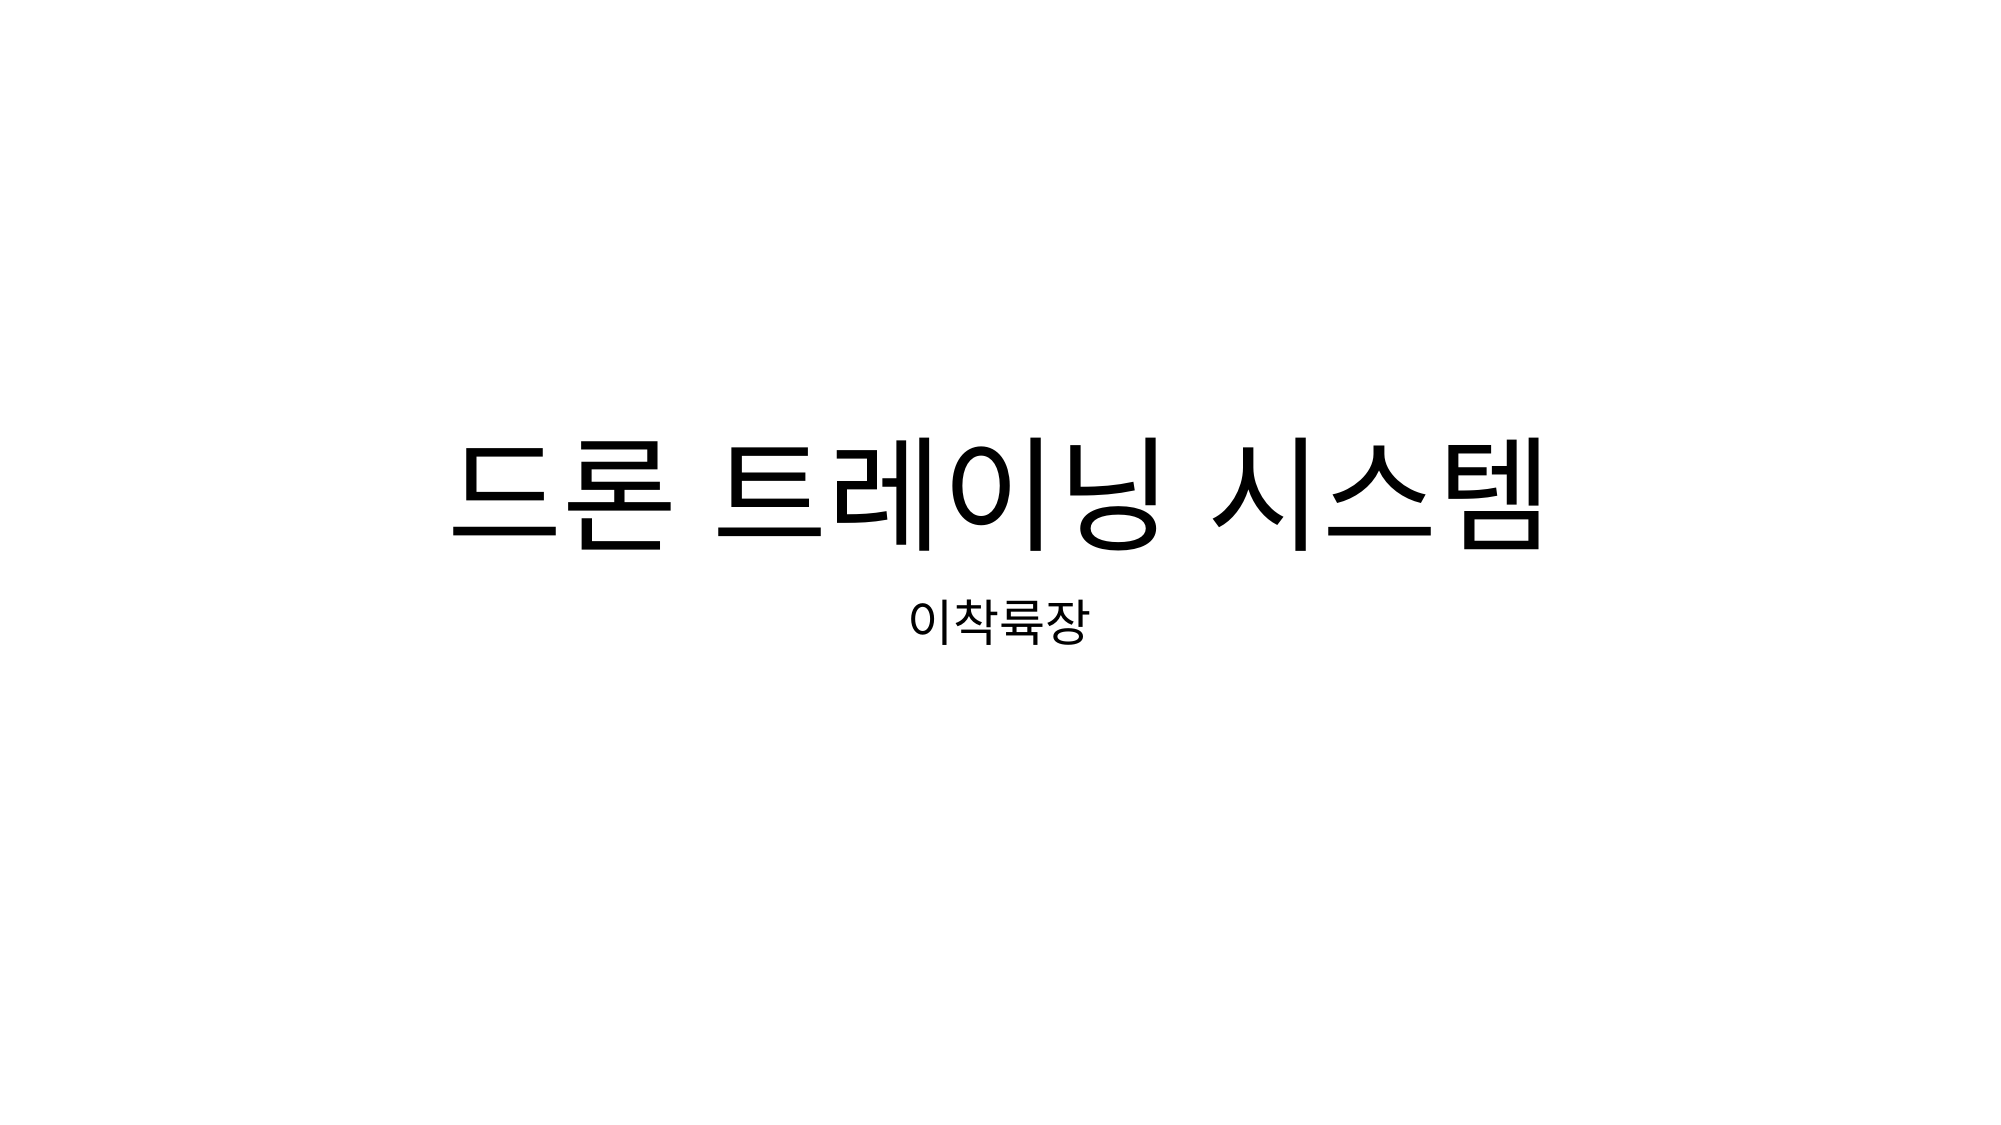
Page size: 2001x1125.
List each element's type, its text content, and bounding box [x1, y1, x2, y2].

subtitle 이착륙장 [249, 590, 1750, 863]
title 드론 트레이닝 시스템 [249, 184, 1750, 576]
